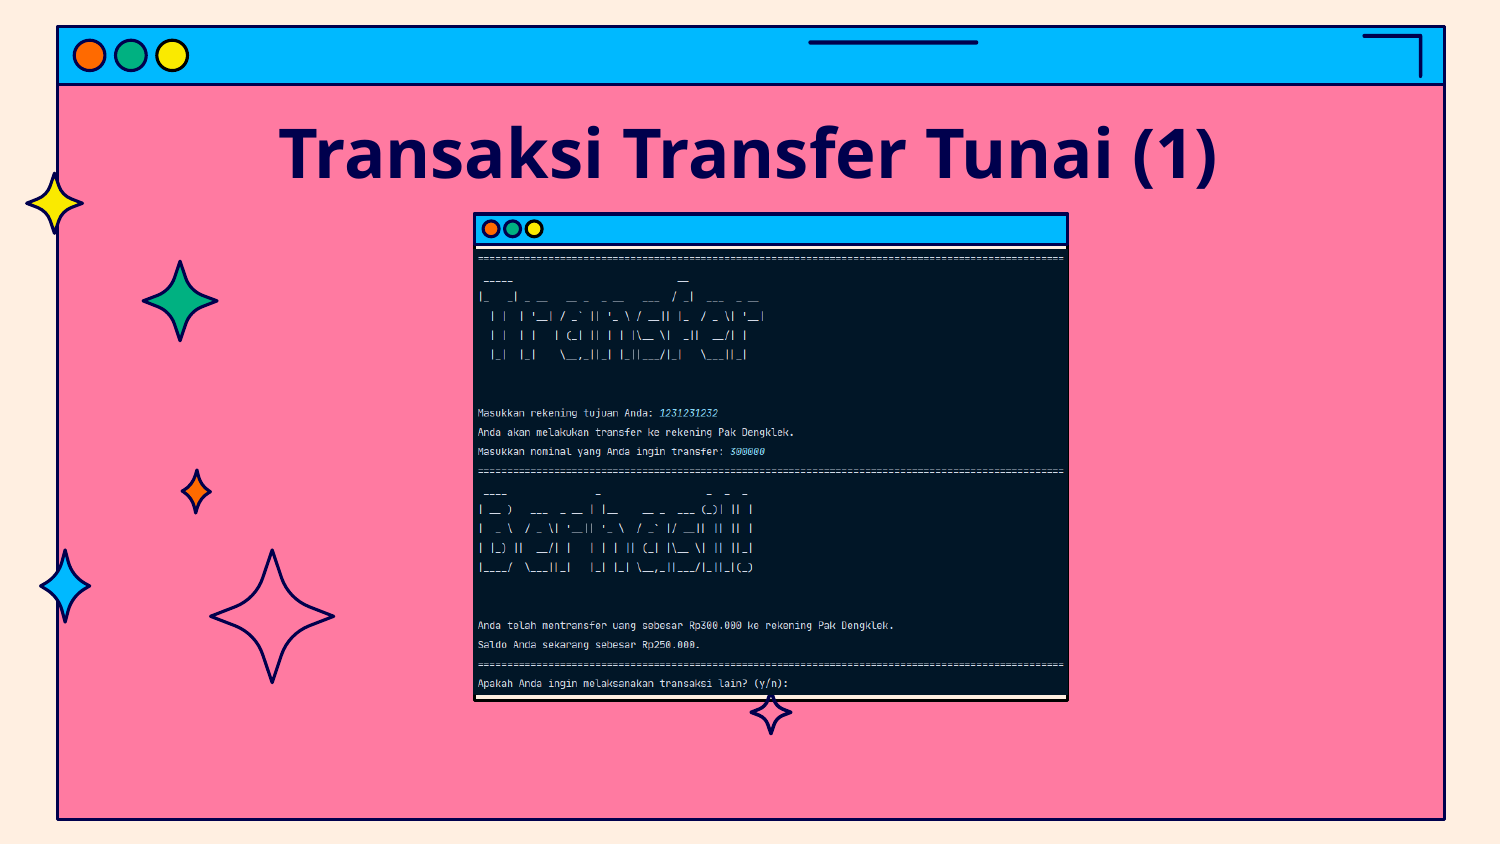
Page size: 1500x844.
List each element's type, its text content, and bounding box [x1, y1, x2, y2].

text_box [750, 710, 792, 735]
title Transaksi Transfer Tunai (1) [114, 94, 1383, 189]
picture [472, 249, 1068, 695]
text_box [474, 213, 1068, 249]
